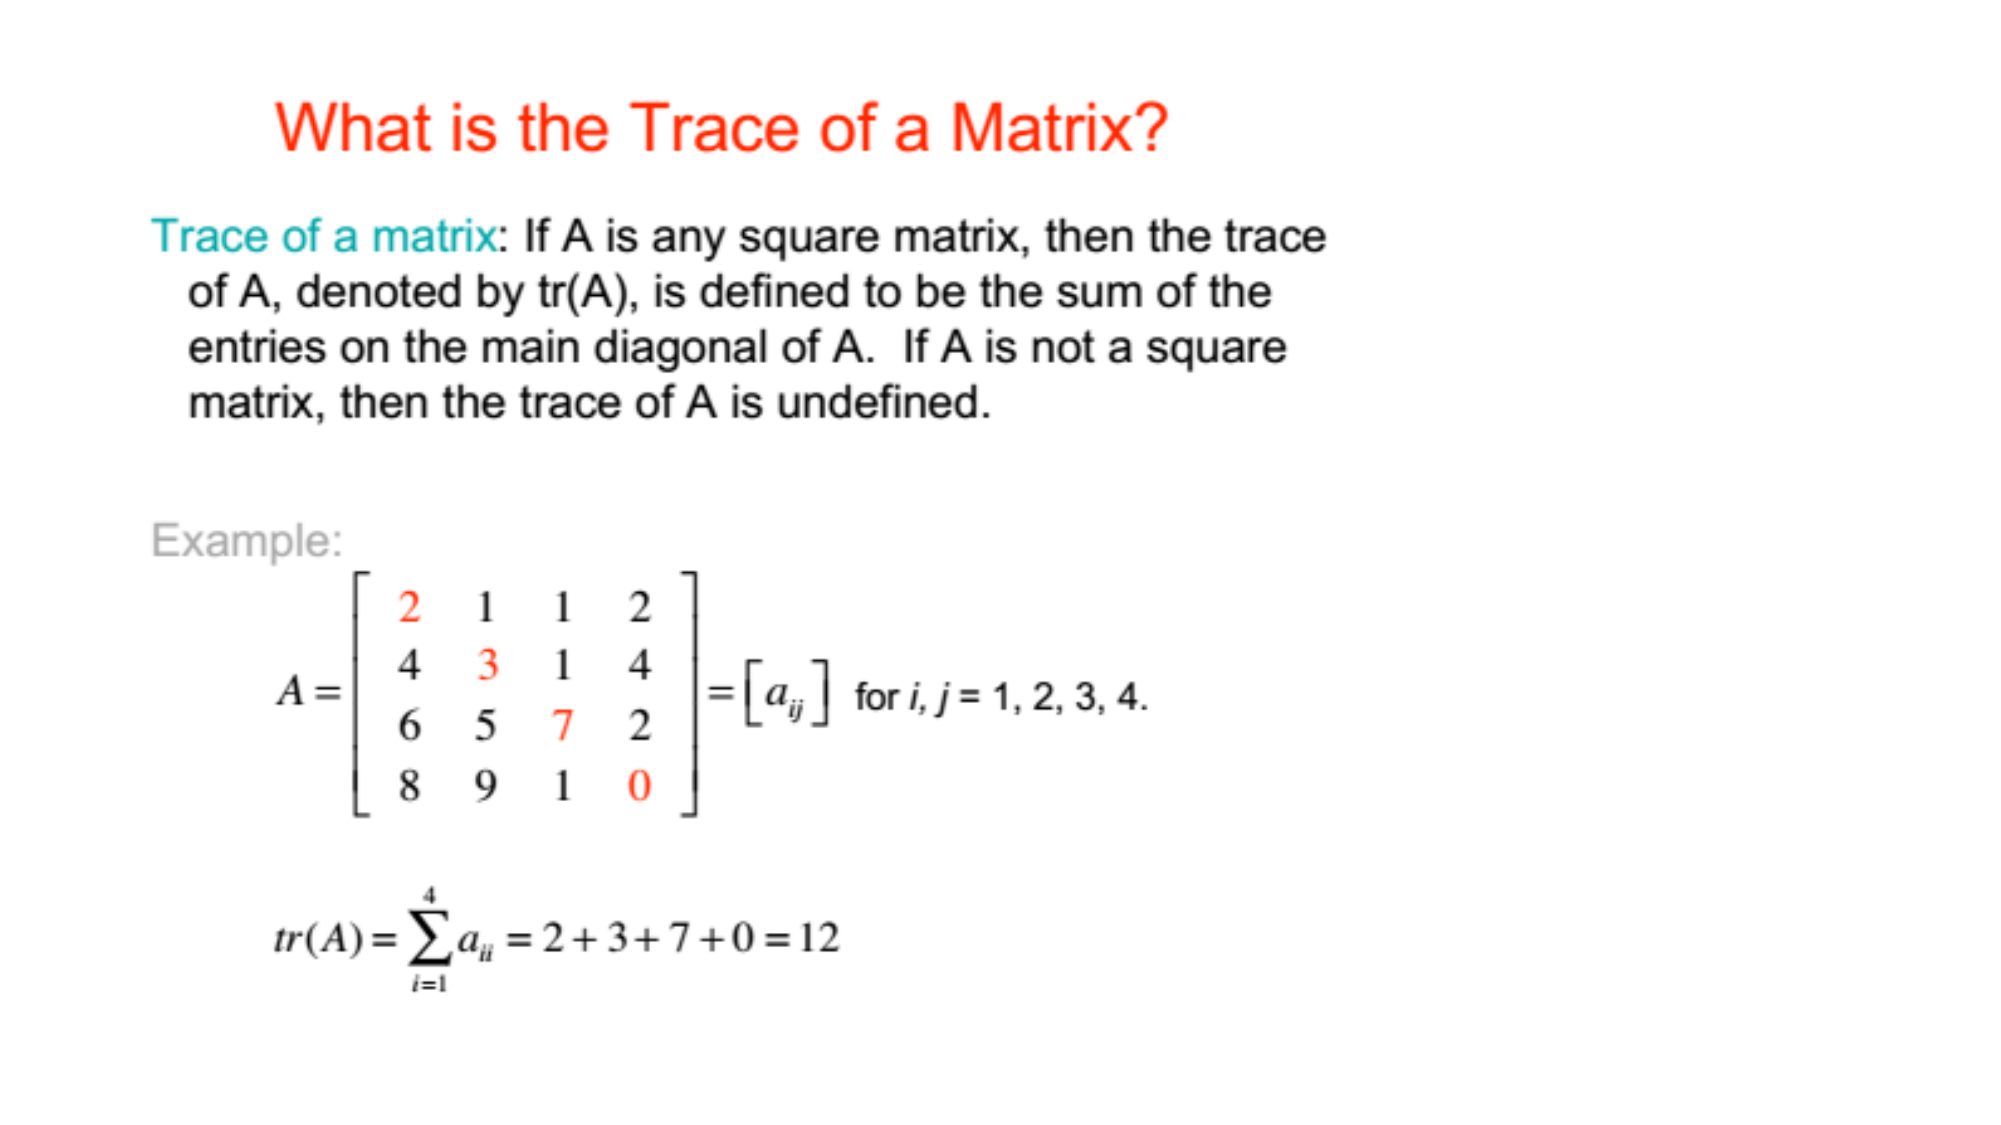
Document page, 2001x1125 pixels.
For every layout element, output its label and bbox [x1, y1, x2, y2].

picture [137, 76, 1339, 1010]
